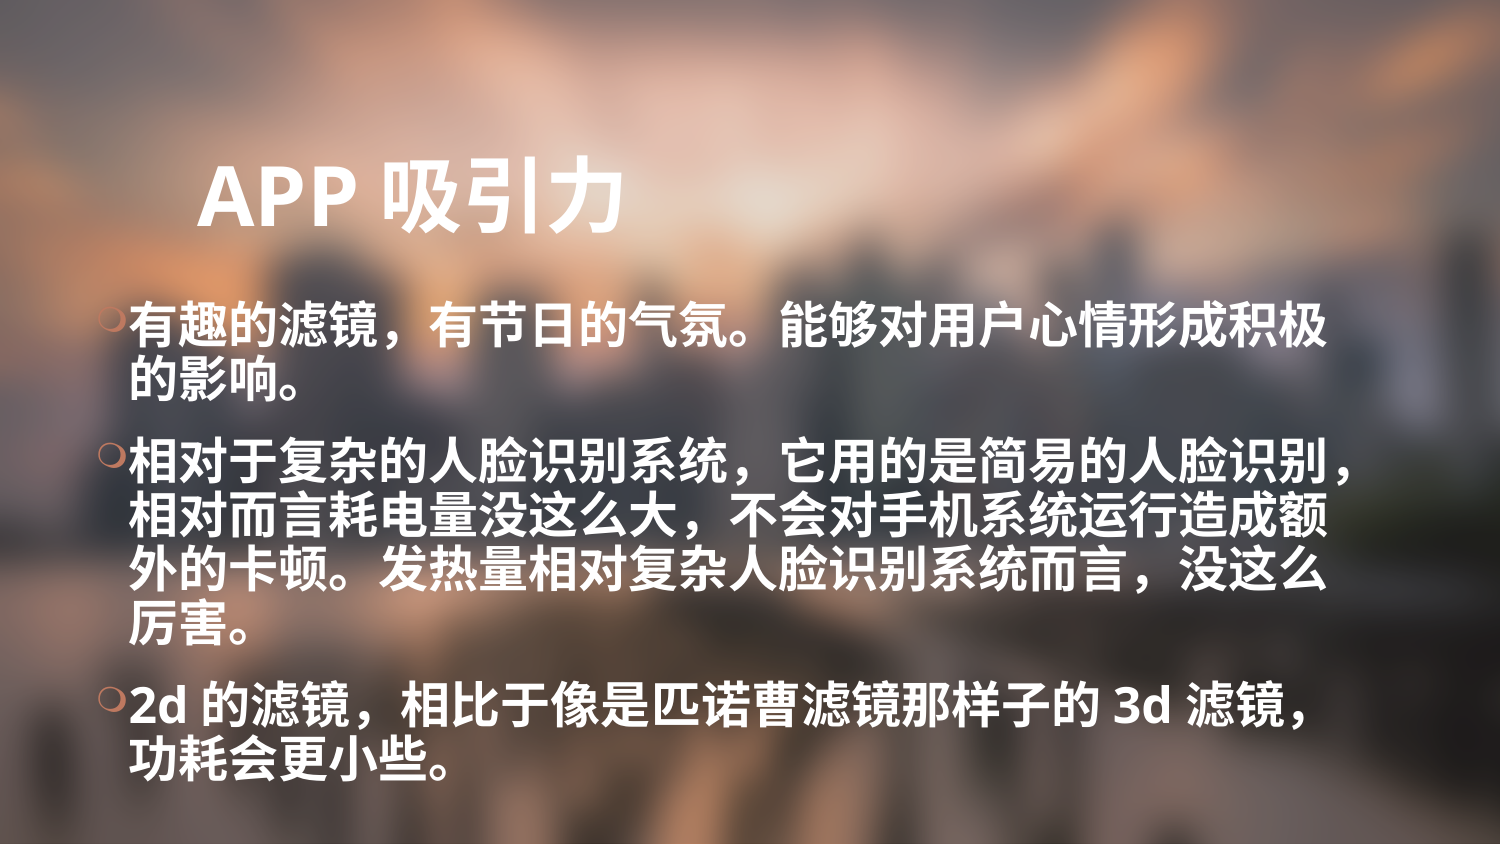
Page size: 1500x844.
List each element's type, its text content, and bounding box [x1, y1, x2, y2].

title APP吸引力 [182, 177, 1393, 252]
list 有趣的滤镜，有节日的气氛。能够对用户心情形成积极的影响。 相对于复杂的人脸识别系统，它用的是简易的人脸识别，相对而言耗电量没这么大，不会对手机系统运行造成额外的卡顿。发热量相对复杂人脸识别系统而言，没这么厉害。 2d的滤镜，相比于像是匹诺曹滤镜那样子的3d滤镜，功耗会更小些。 [69, 292, 1393, 844]
